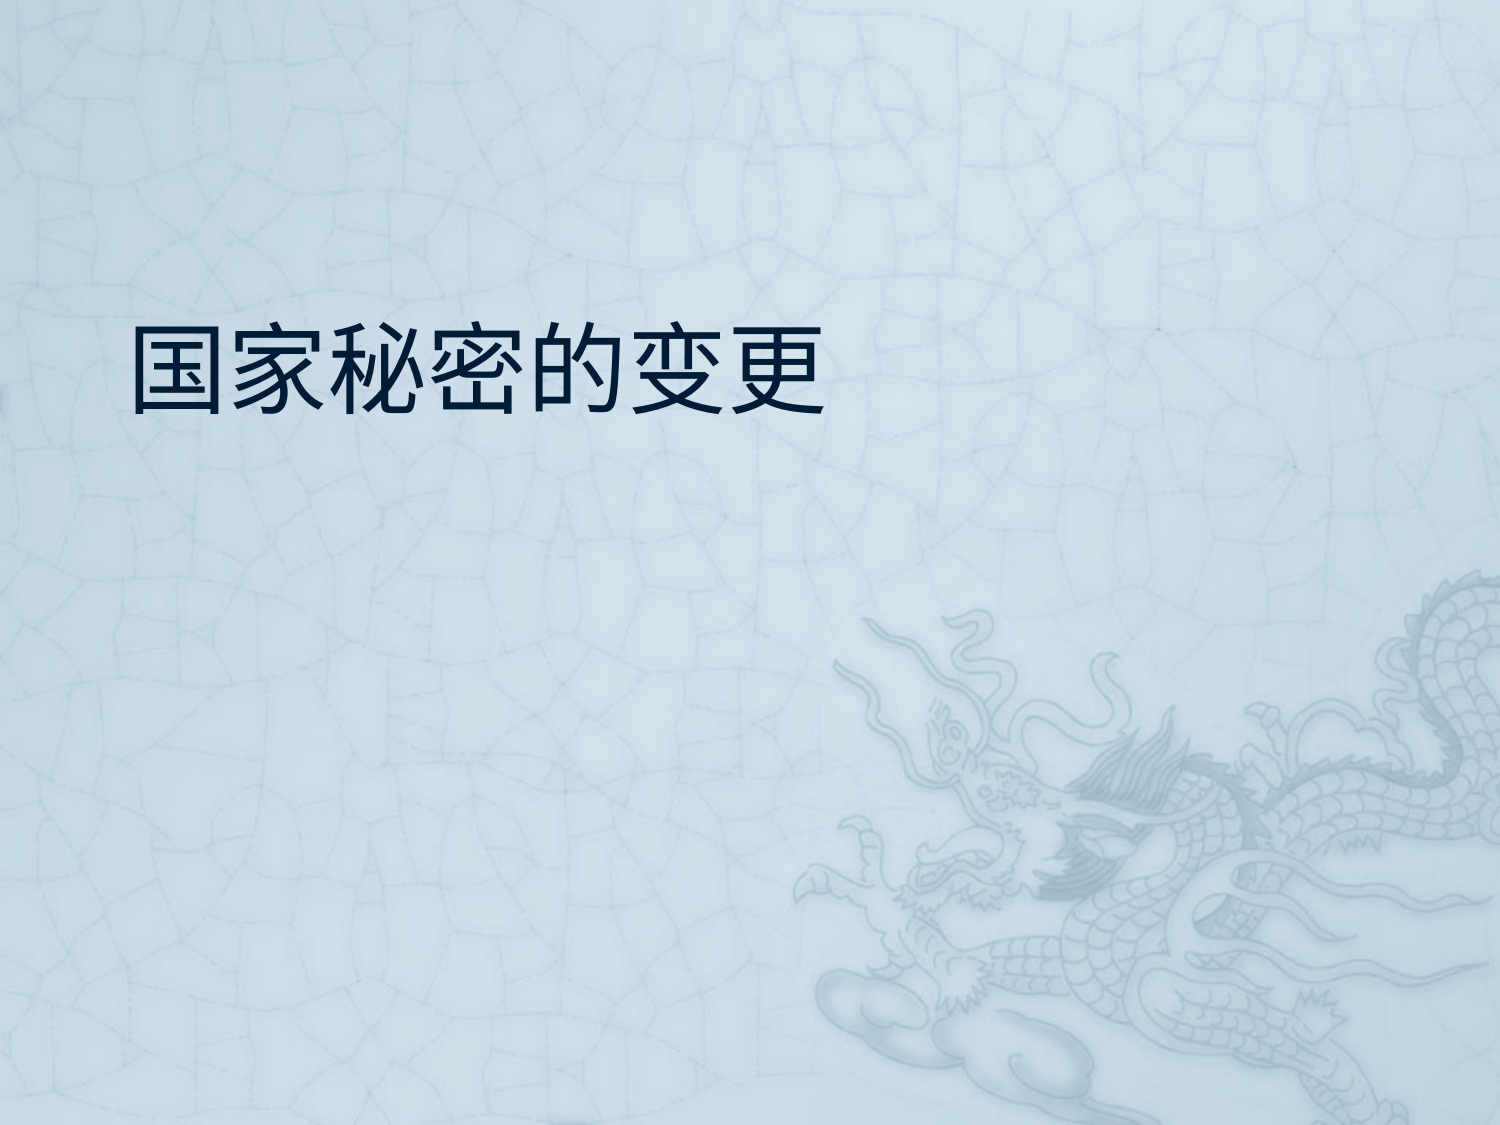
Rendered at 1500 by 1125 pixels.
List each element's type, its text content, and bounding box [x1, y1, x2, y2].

title 国家秘密的变更 [112, 192, 1388, 434]
